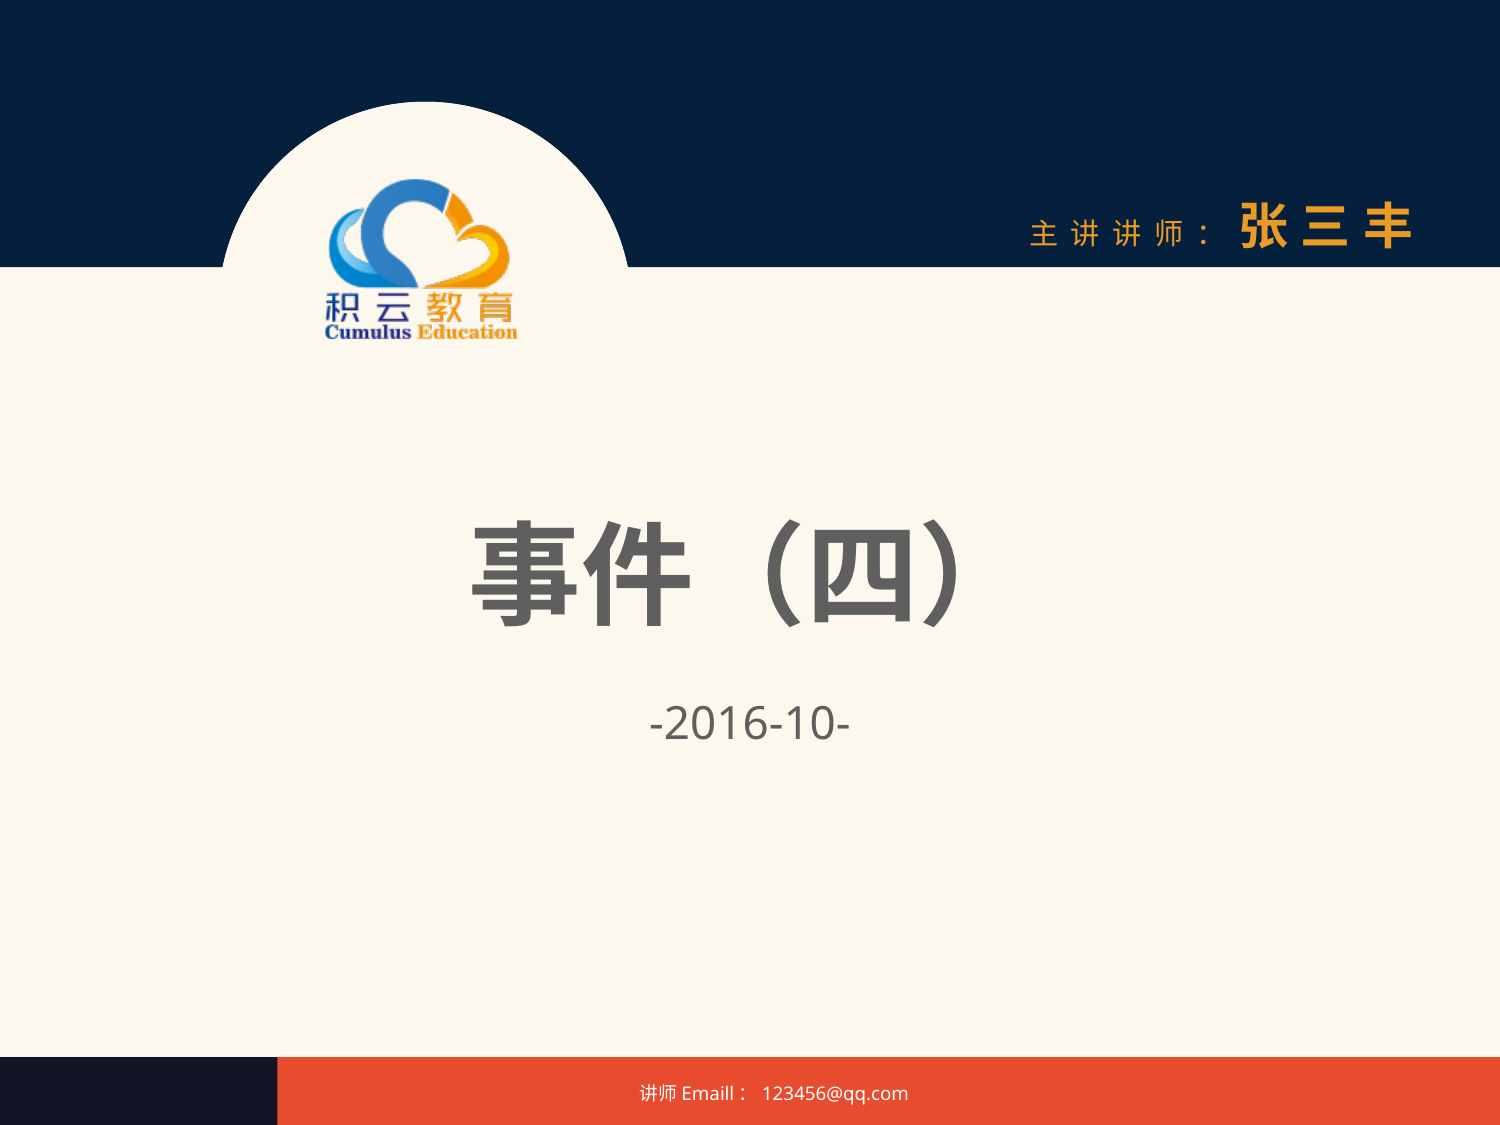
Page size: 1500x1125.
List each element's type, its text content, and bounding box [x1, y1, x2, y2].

text_box 主讲讲师：张三丰 [1021, 169, 1495, 262]
text_box [218, 101, 632, 361]
text_box 事件（四） -2016-10- [41, 361, 1459, 757]
picture [311, 172, 538, 348]
text_box 讲师Emaill：123456@qq.com [631, 1074, 928, 1112]
